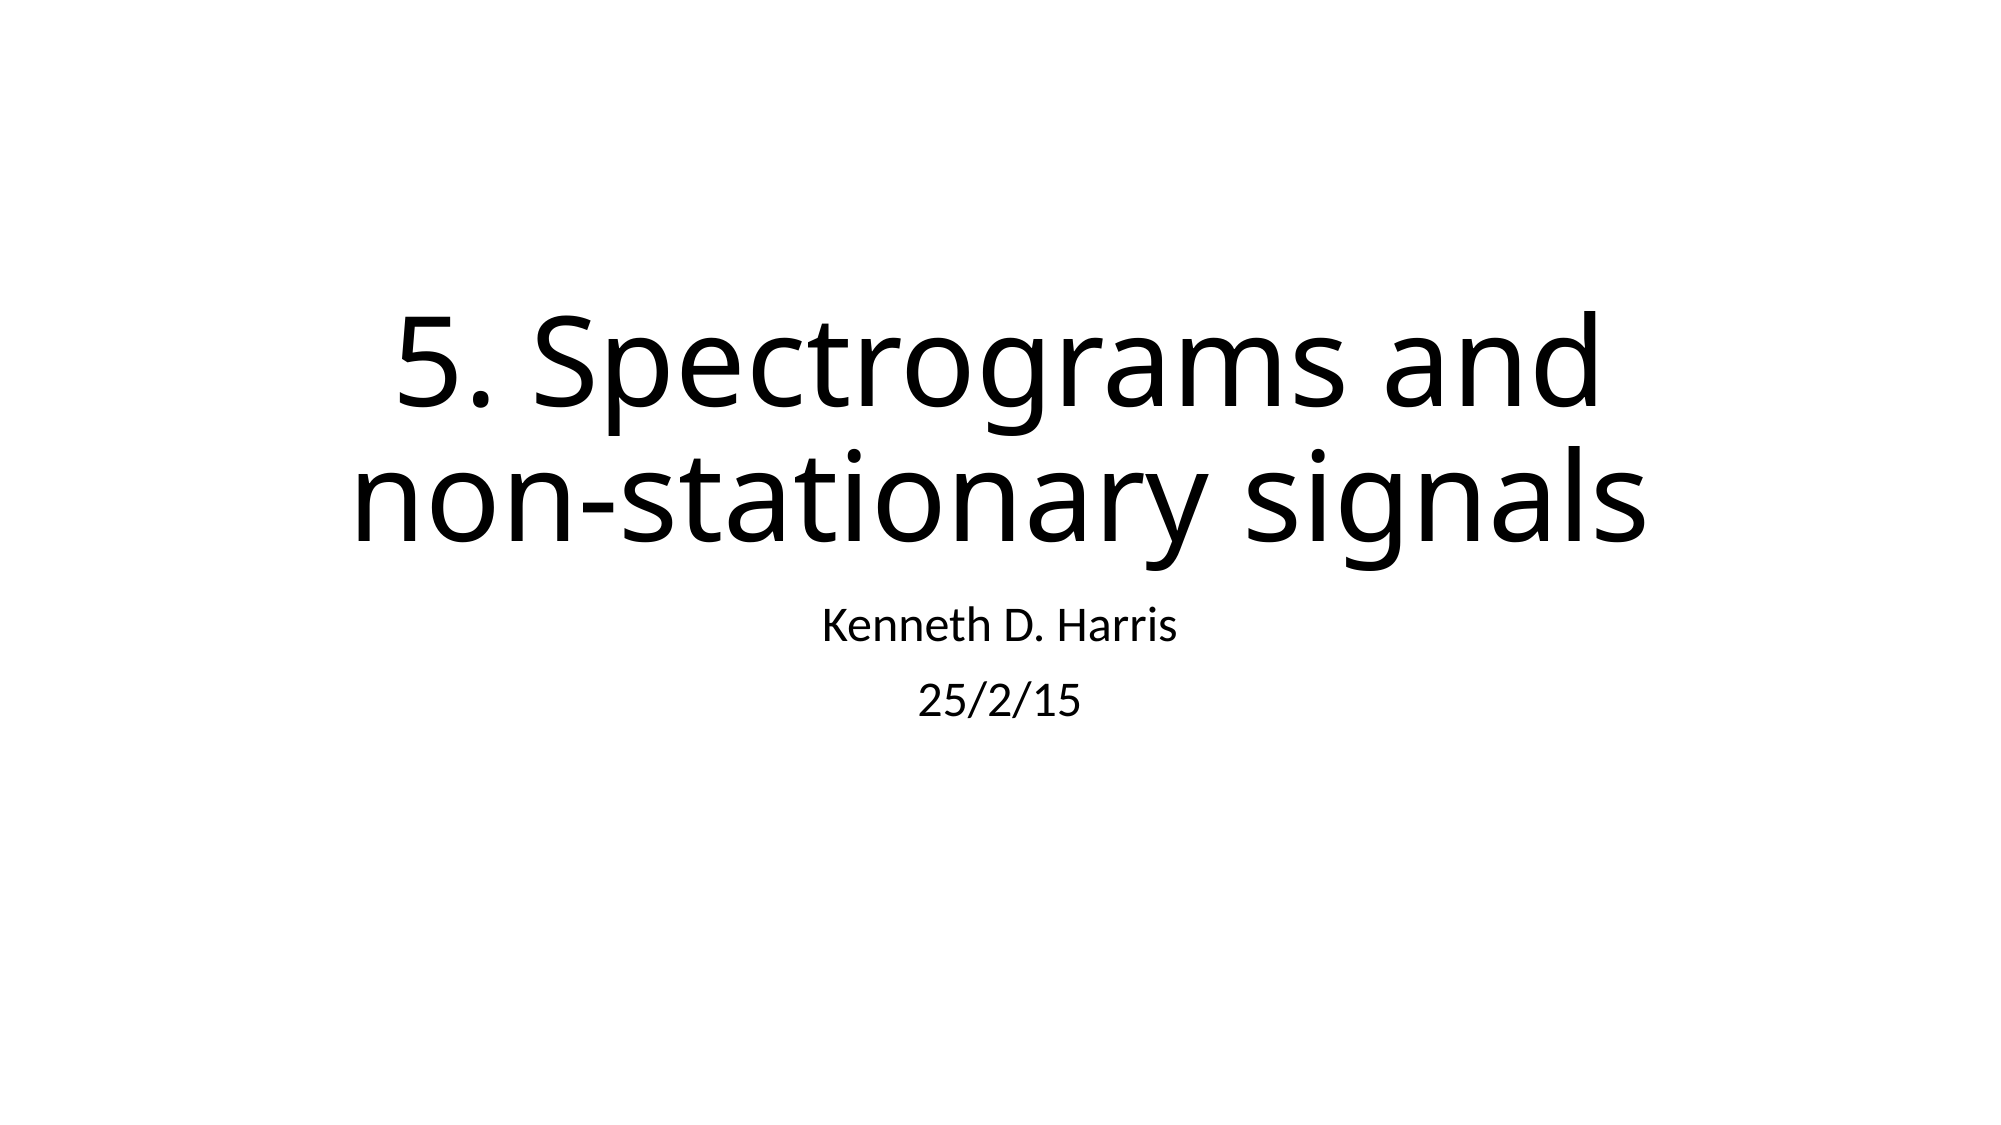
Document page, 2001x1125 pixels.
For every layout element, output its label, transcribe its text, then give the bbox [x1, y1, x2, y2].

title 5. Spectrograms and non-stationary signals [249, 184, 1750, 576]
subtitle Kenneth D. Harris 25/2/15 [249, 590, 1750, 863]
